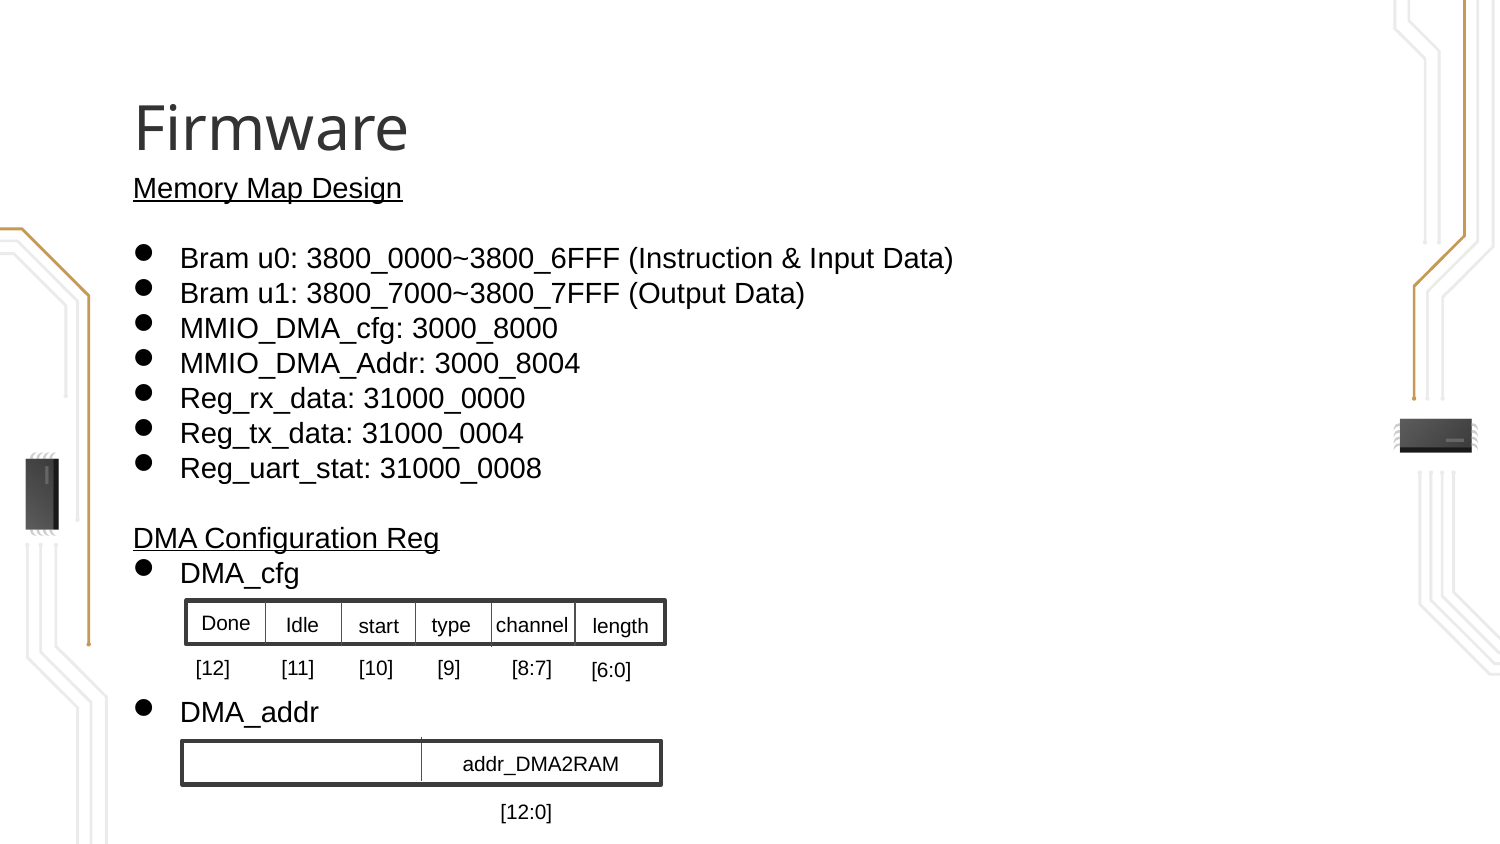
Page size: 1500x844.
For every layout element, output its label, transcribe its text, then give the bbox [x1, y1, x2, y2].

text_box Firmware [118, 72, 1382, 167]
picture [1393, 418, 1478, 453]
picture [26, 453, 59, 536]
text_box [180, 600, 666, 691]
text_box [181, 740, 662, 785]
text_box [12:0] [485, 794, 568, 832]
text_box Memory Map Design Bram u0: 3800_0000~3800_6FFF (Instruction & Input Data) Bram u1: 3800_7000~3800_7FFF (Output Data) MMIO_DMA_cfg: 3000_8000 MMIO_DMA_Addr: 3000_8004 Reg_rx_data: 31000_0000 Reg_tx_data: 31000_0004 Reg_uart_stat: 31000_0008 DMA Configuration Reg DMA_cfg DMA_addr [118, 161, 1368, 841]
